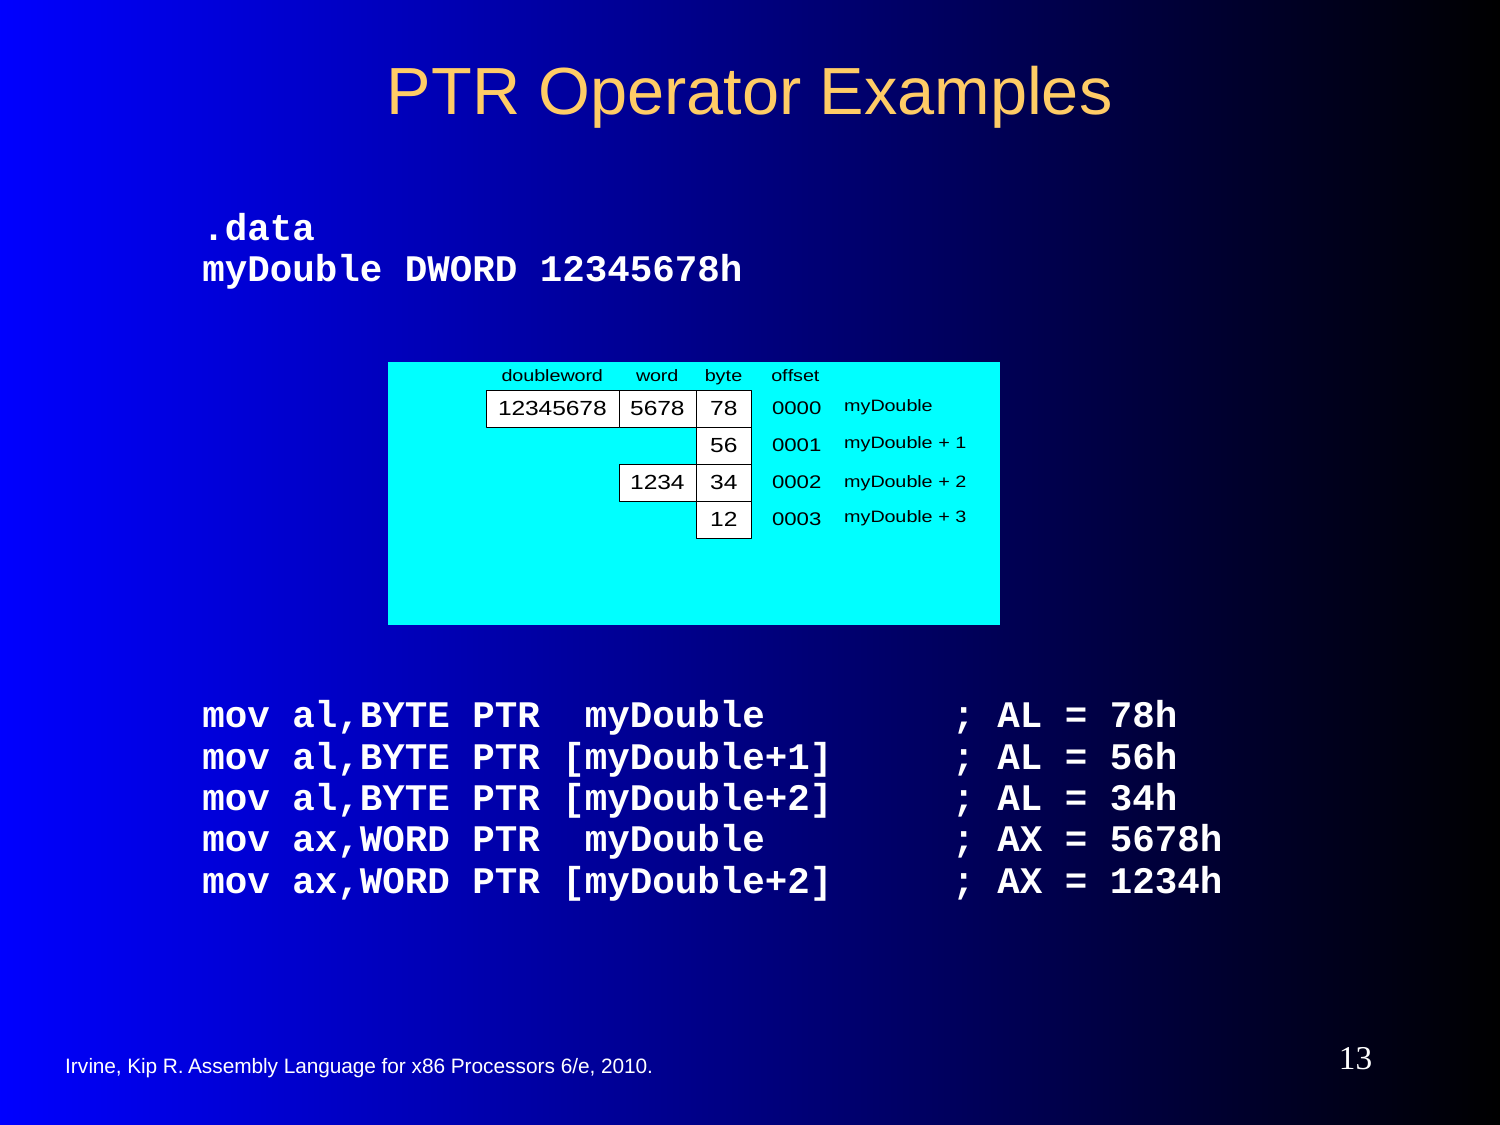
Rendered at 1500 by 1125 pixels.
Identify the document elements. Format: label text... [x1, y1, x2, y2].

footer Irvine, Kip R. Assembly Language for x86 Processors 6/e, 2010. [50, 1040, 838, 1091]
text_box .data myDouble DWORD 12345678h [187, 200, 1200, 325]
title PTR Operator Examples [112, 37, 1388, 138]
text_box mov al,BYTE PTR myDouble ; AL = 78h mov al,BYTE PTR [myDouble+1] ; AL = 56h mov al,BYTE PTR [myDouble+2] ; AL = 34h mov ax,WORD PTR myDouble ; AX = 5678h mov ax,WORD PTR [myDouble+2] ; AX = 1234h [187, 687, 1288, 950]
slide_number 13 [1224, 1025, 1388, 1088]
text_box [387, 362, 1001, 626]
